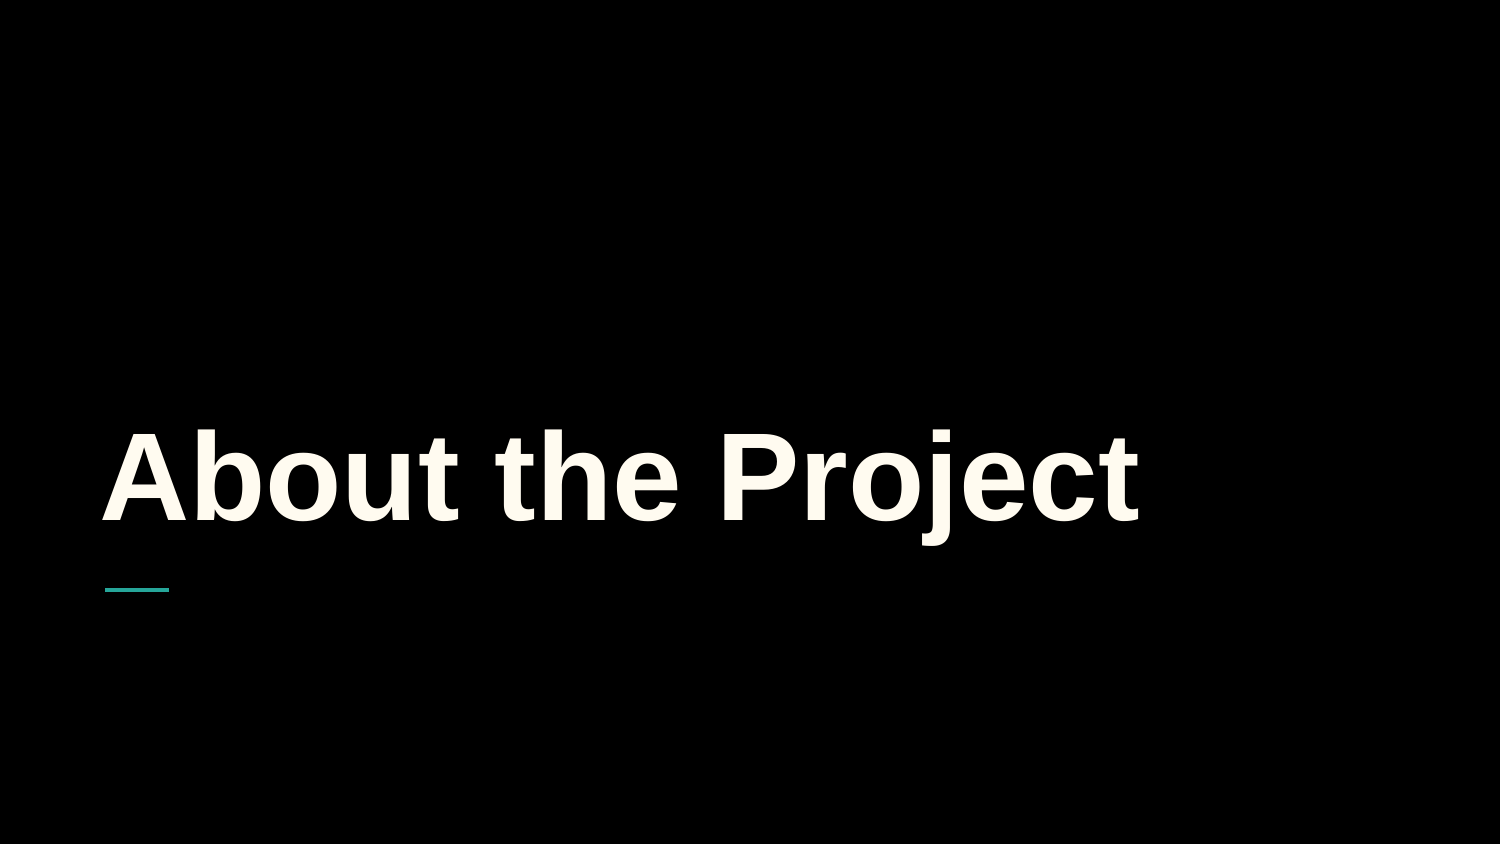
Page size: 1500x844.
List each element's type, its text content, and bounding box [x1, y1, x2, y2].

title About the Project [84, 310, 1416, 561]
